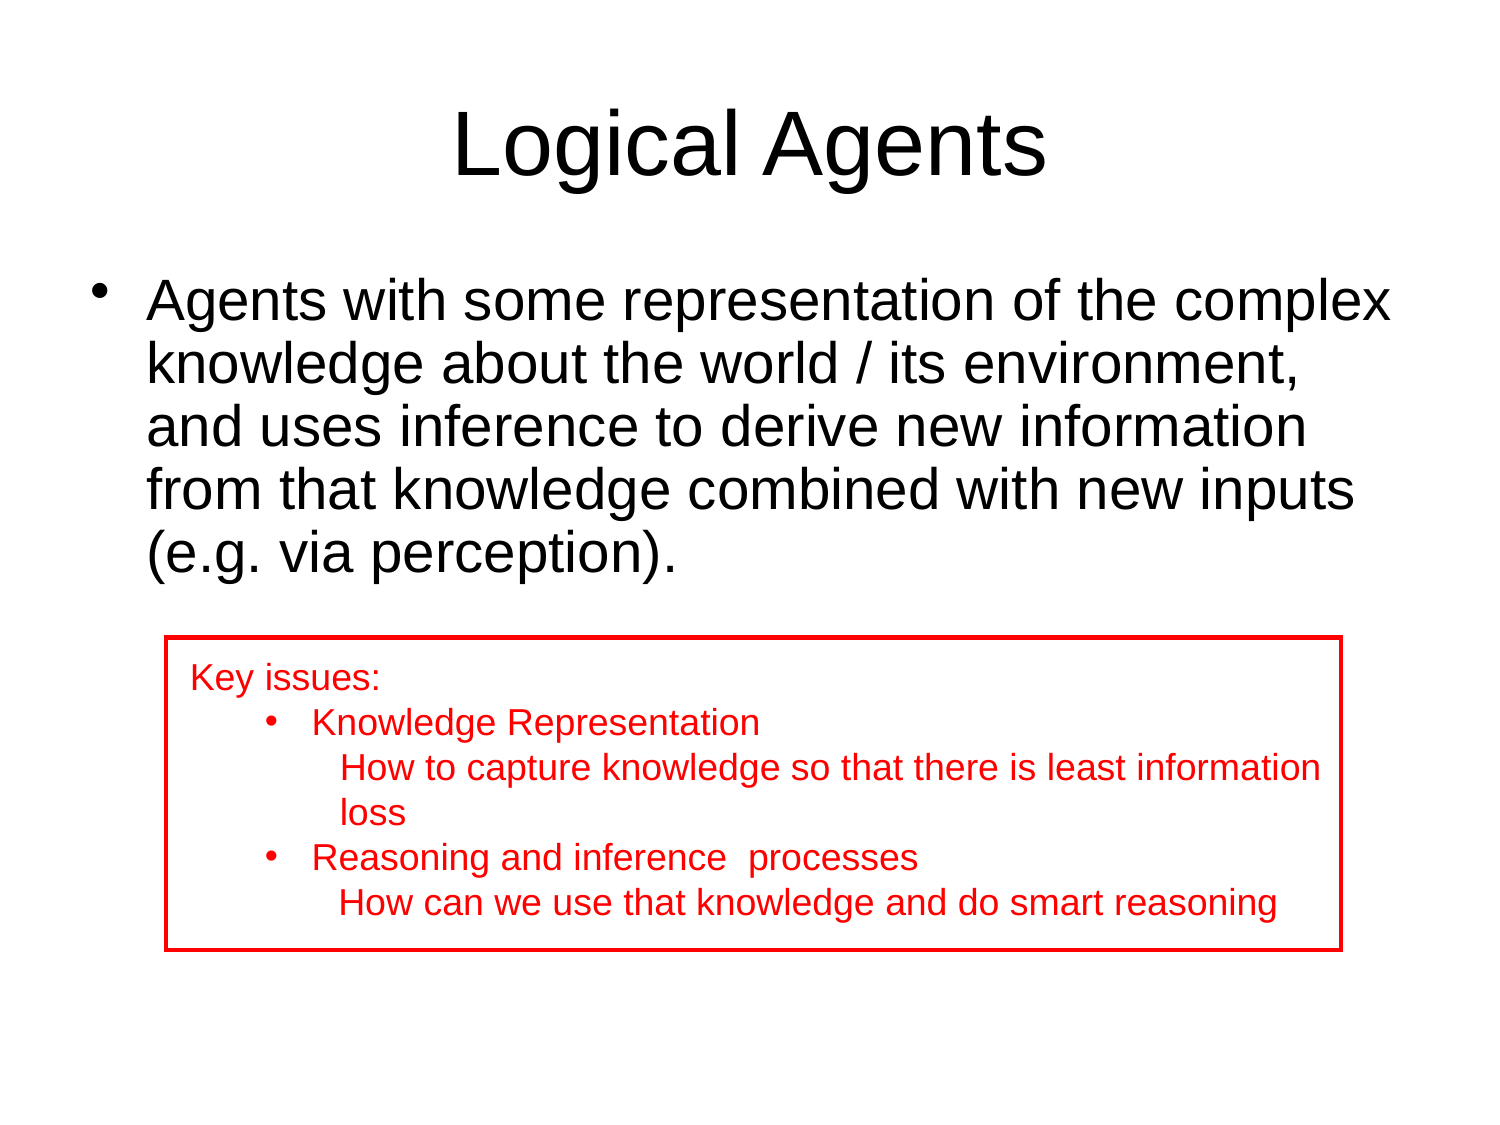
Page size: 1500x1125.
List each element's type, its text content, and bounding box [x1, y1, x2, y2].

text_box [165, 637, 1341, 950]
title Logical Agents [75, 45, 1425, 233]
list Agents with some representation of the complex knowledge about the world / its environment, and uses inference to derive new information from that knowledge combined with new inputs (e.g. via perception). [75, 262, 1425, 1005]
